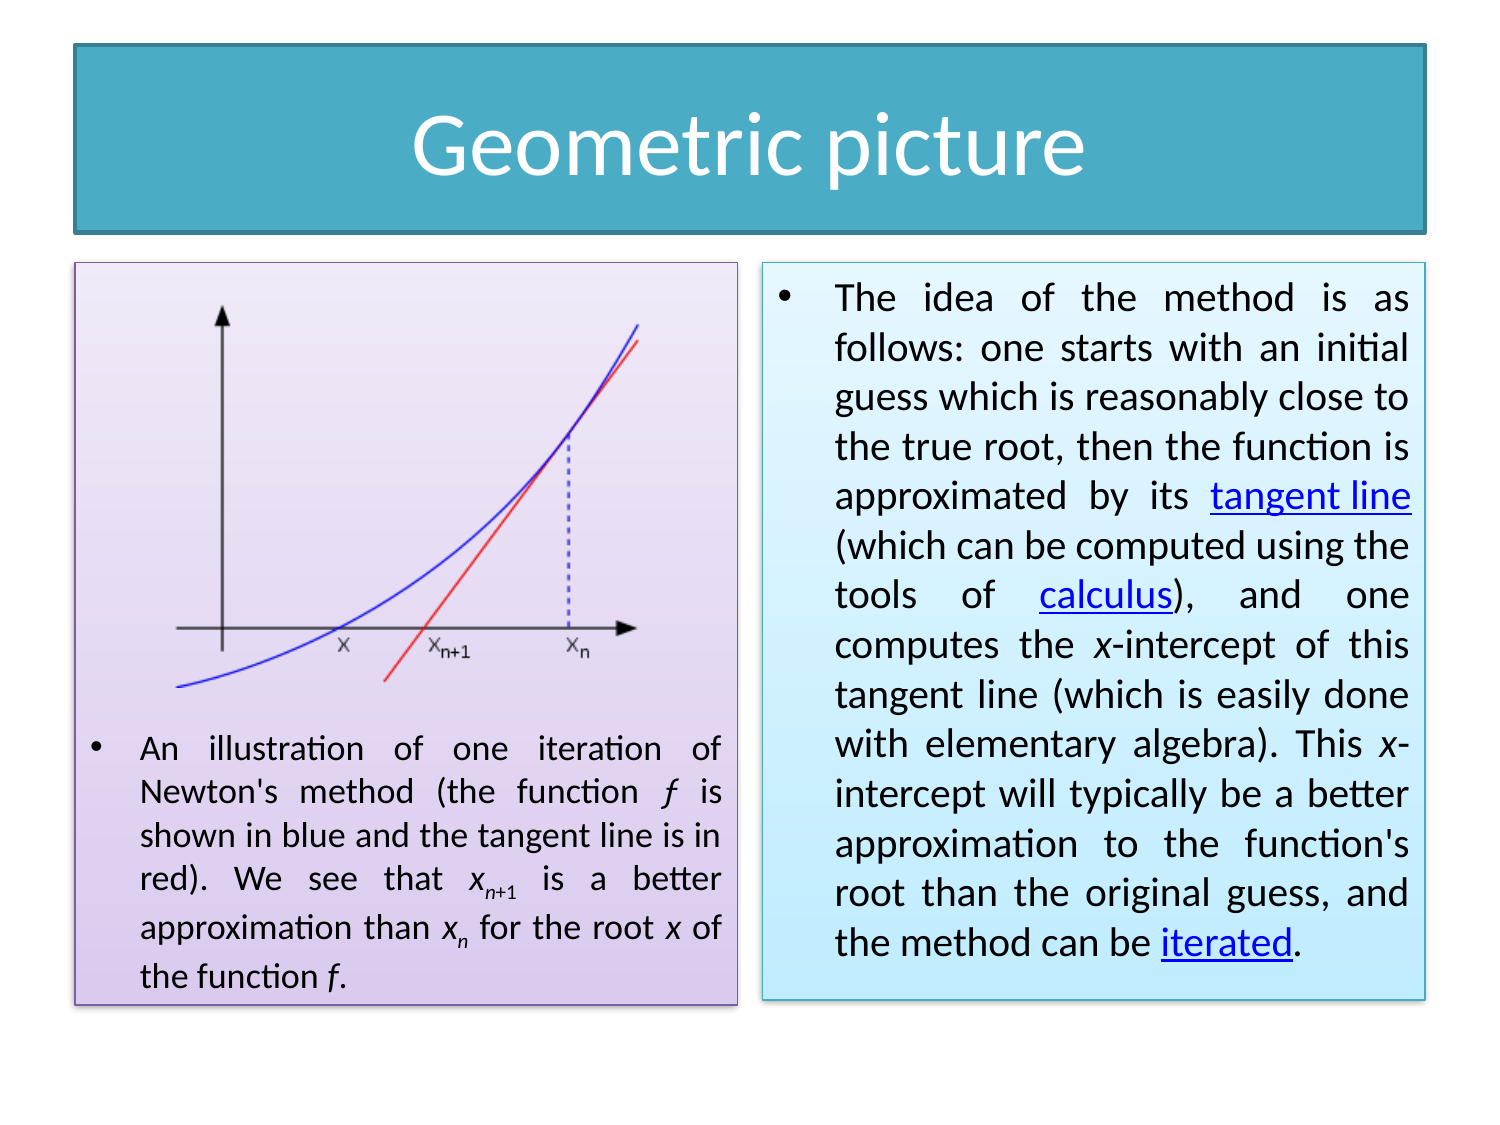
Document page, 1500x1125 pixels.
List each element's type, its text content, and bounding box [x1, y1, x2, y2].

list The idea of the method is as follows: one starts with an initial guess which is reasonably close to the true root, then the function is approximated by its tangent line (which can be computed using the tools of calculus), and one computes the x-intercept of this tangent line (which is easily done with elementary algebra). This x-intercept will typically be a better approximation to the function's root than the original guess, and the method can be iterated. [762, 262, 1426, 1001]
picture [174, 301, 644, 688]
title Geometric picture [73, 43, 1427, 235]
list An illustration of one iteration of Newton's method (the function ƒ is shown in blue and the tangent line is in red). We see that xn+1 is a better approximation than xn for the root x of the function f. [74, 262, 738, 1006]
